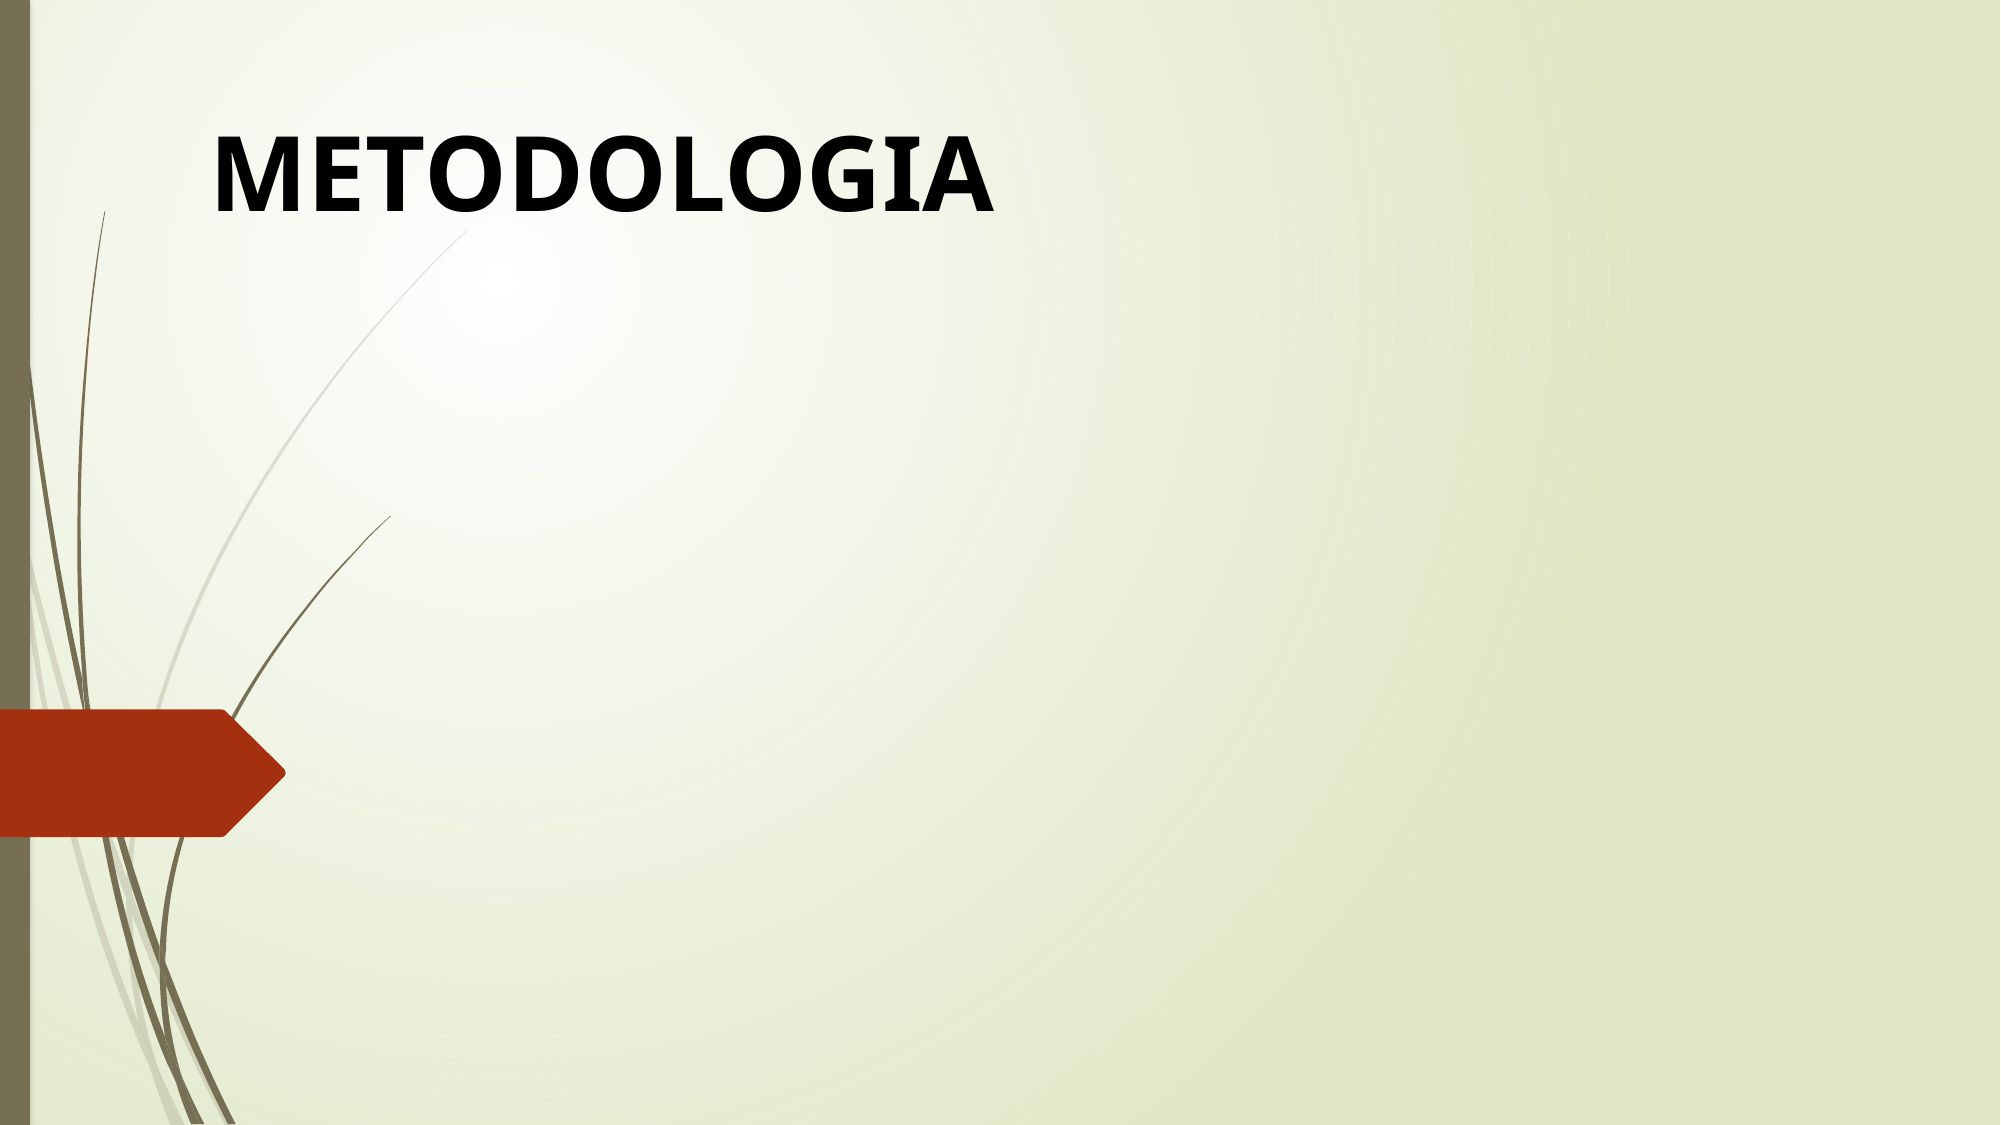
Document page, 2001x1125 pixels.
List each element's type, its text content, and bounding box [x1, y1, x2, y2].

text_box [194, 271, 1595, 895]
text_box METODOLOGIA [194, 33, 1127, 240]
